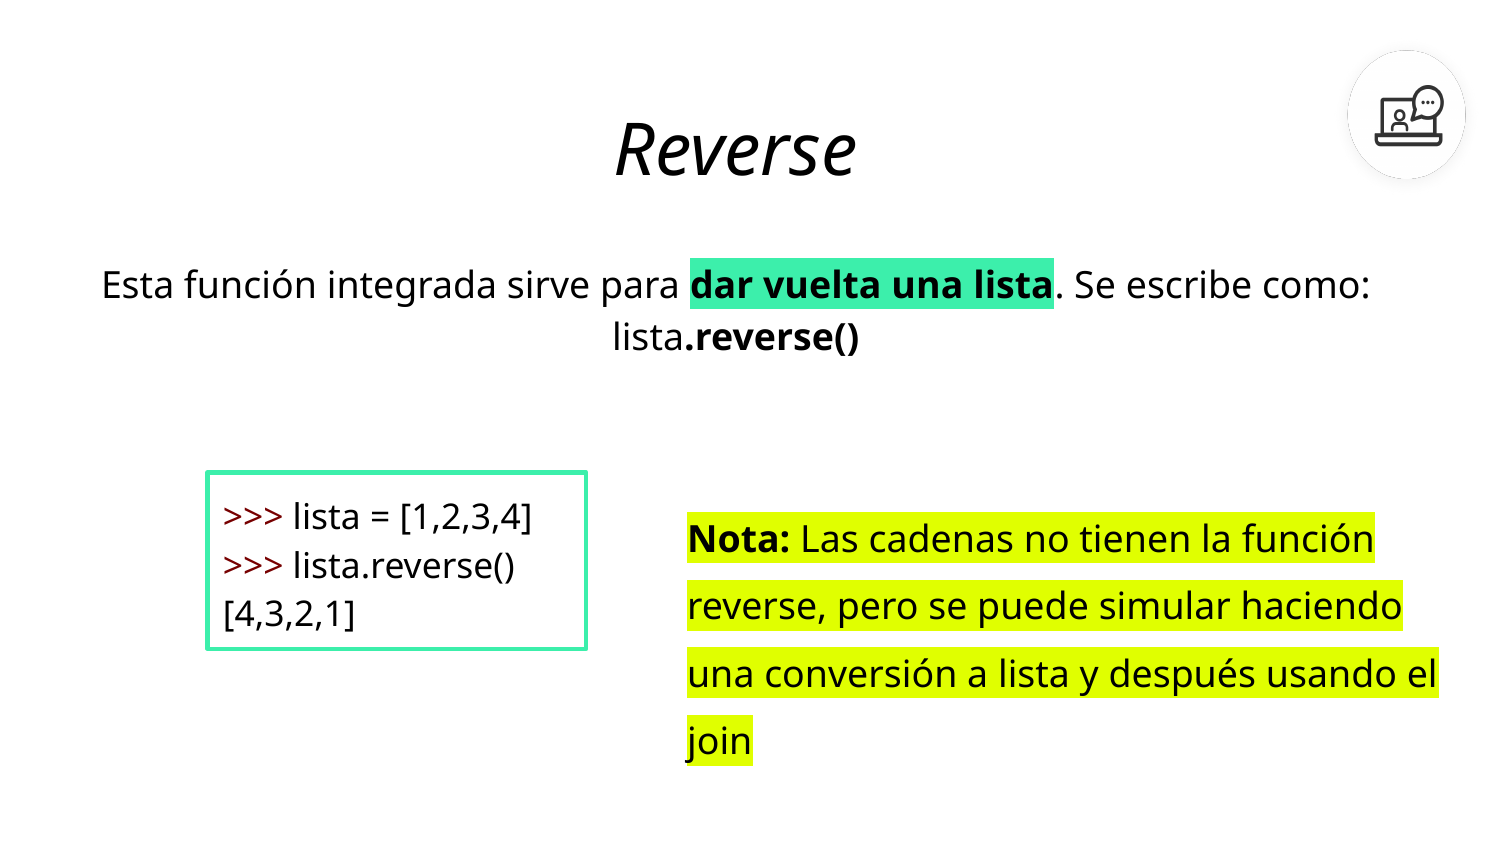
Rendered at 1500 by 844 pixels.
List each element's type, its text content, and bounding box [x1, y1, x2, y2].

text_box >>> lista = [1,2,3,4] >>> lista.reverse() [4,3,2,1] [207, 472, 587, 649]
picture [1332, 33, 1480, 196]
text_box Reverse [399, 65, 1073, 228]
text_box Nota: Las cadenas no tienen la función reverse, pero se puede simular haciendo una conversión a lista y después usando el join [671, 477, 1465, 640]
text_box Esta función integrada sirve para dar vuelta una lista. Se escribe como: lista.reverse() [38, 239, 1434, 373]
